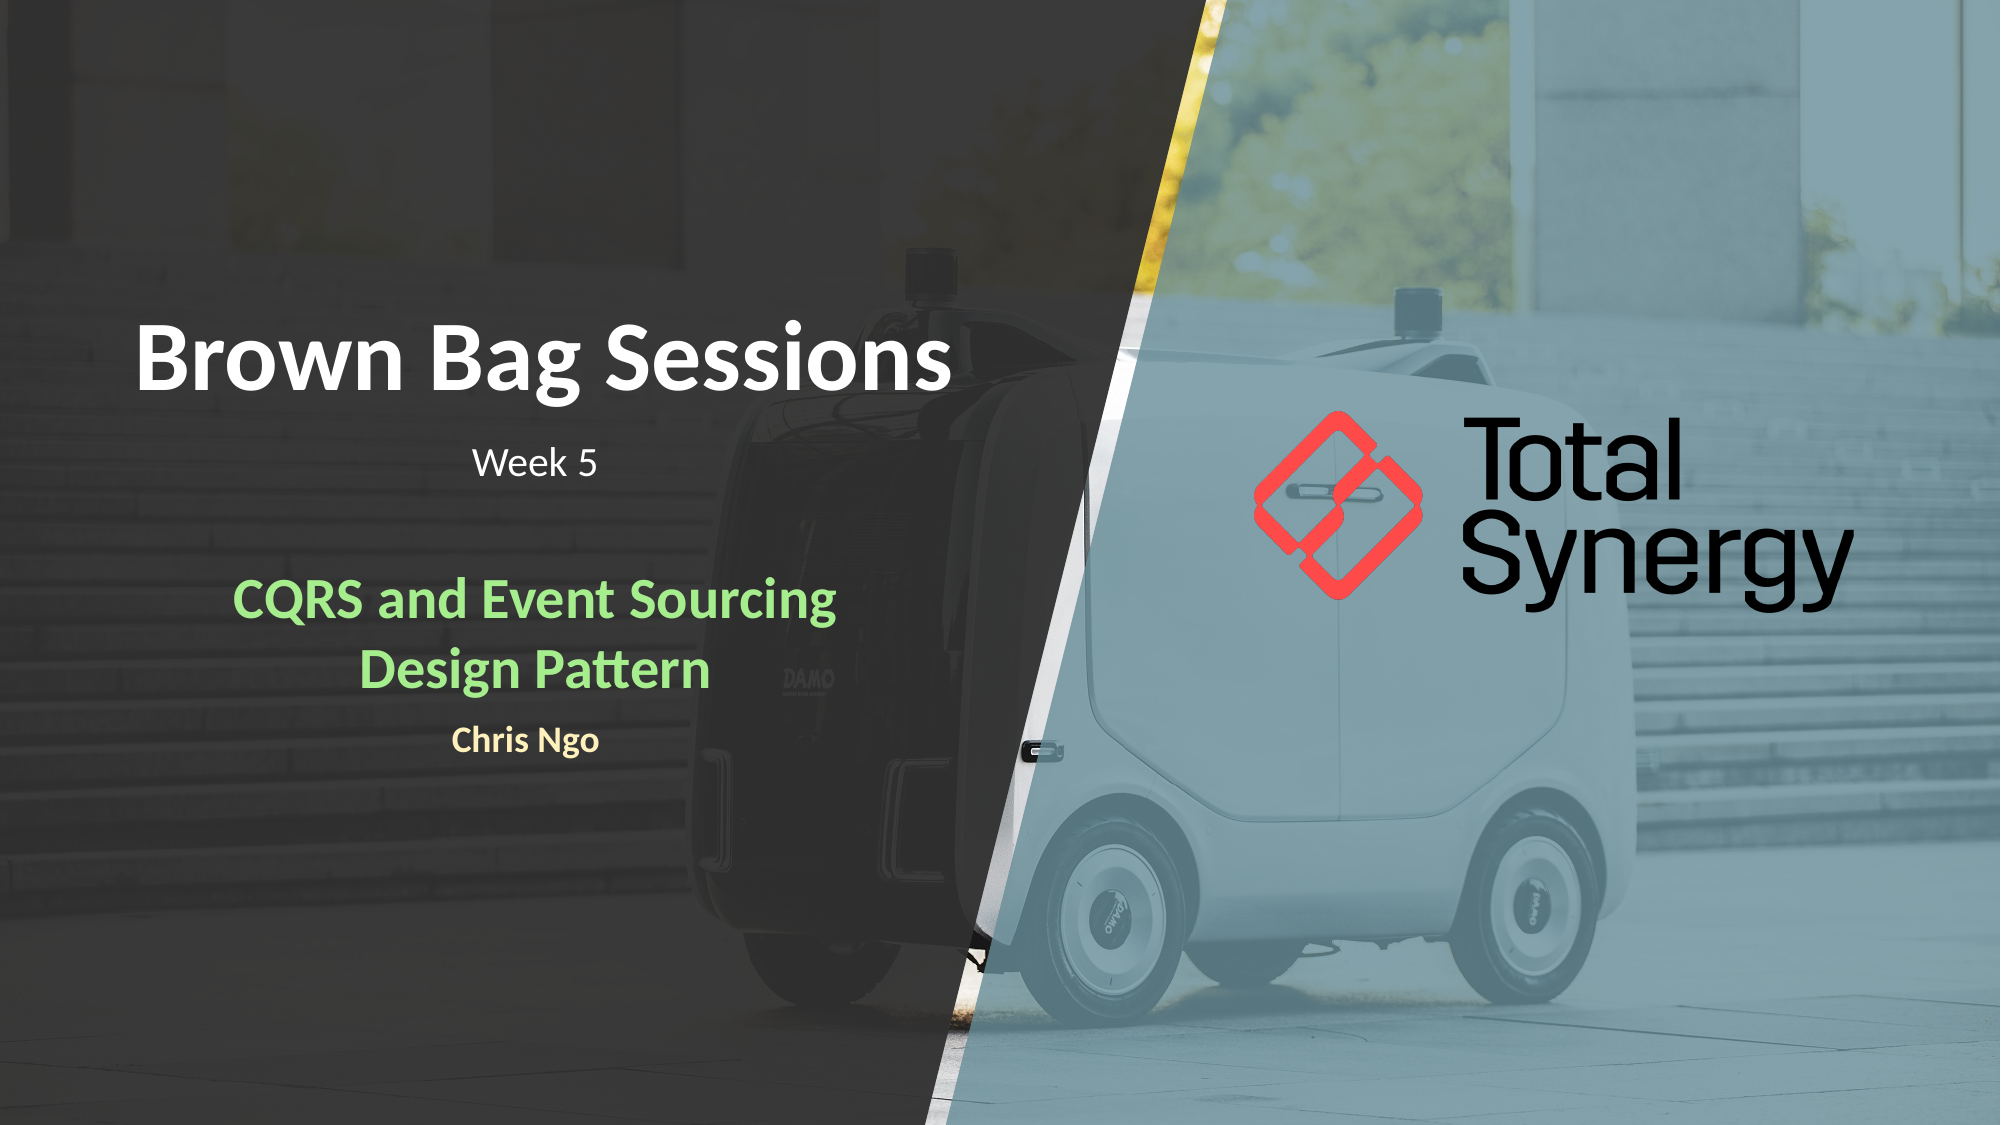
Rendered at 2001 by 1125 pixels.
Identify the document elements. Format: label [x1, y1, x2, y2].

text_box [70, 289, 1019, 537]
picture [0, 0, 2000, 1125]
